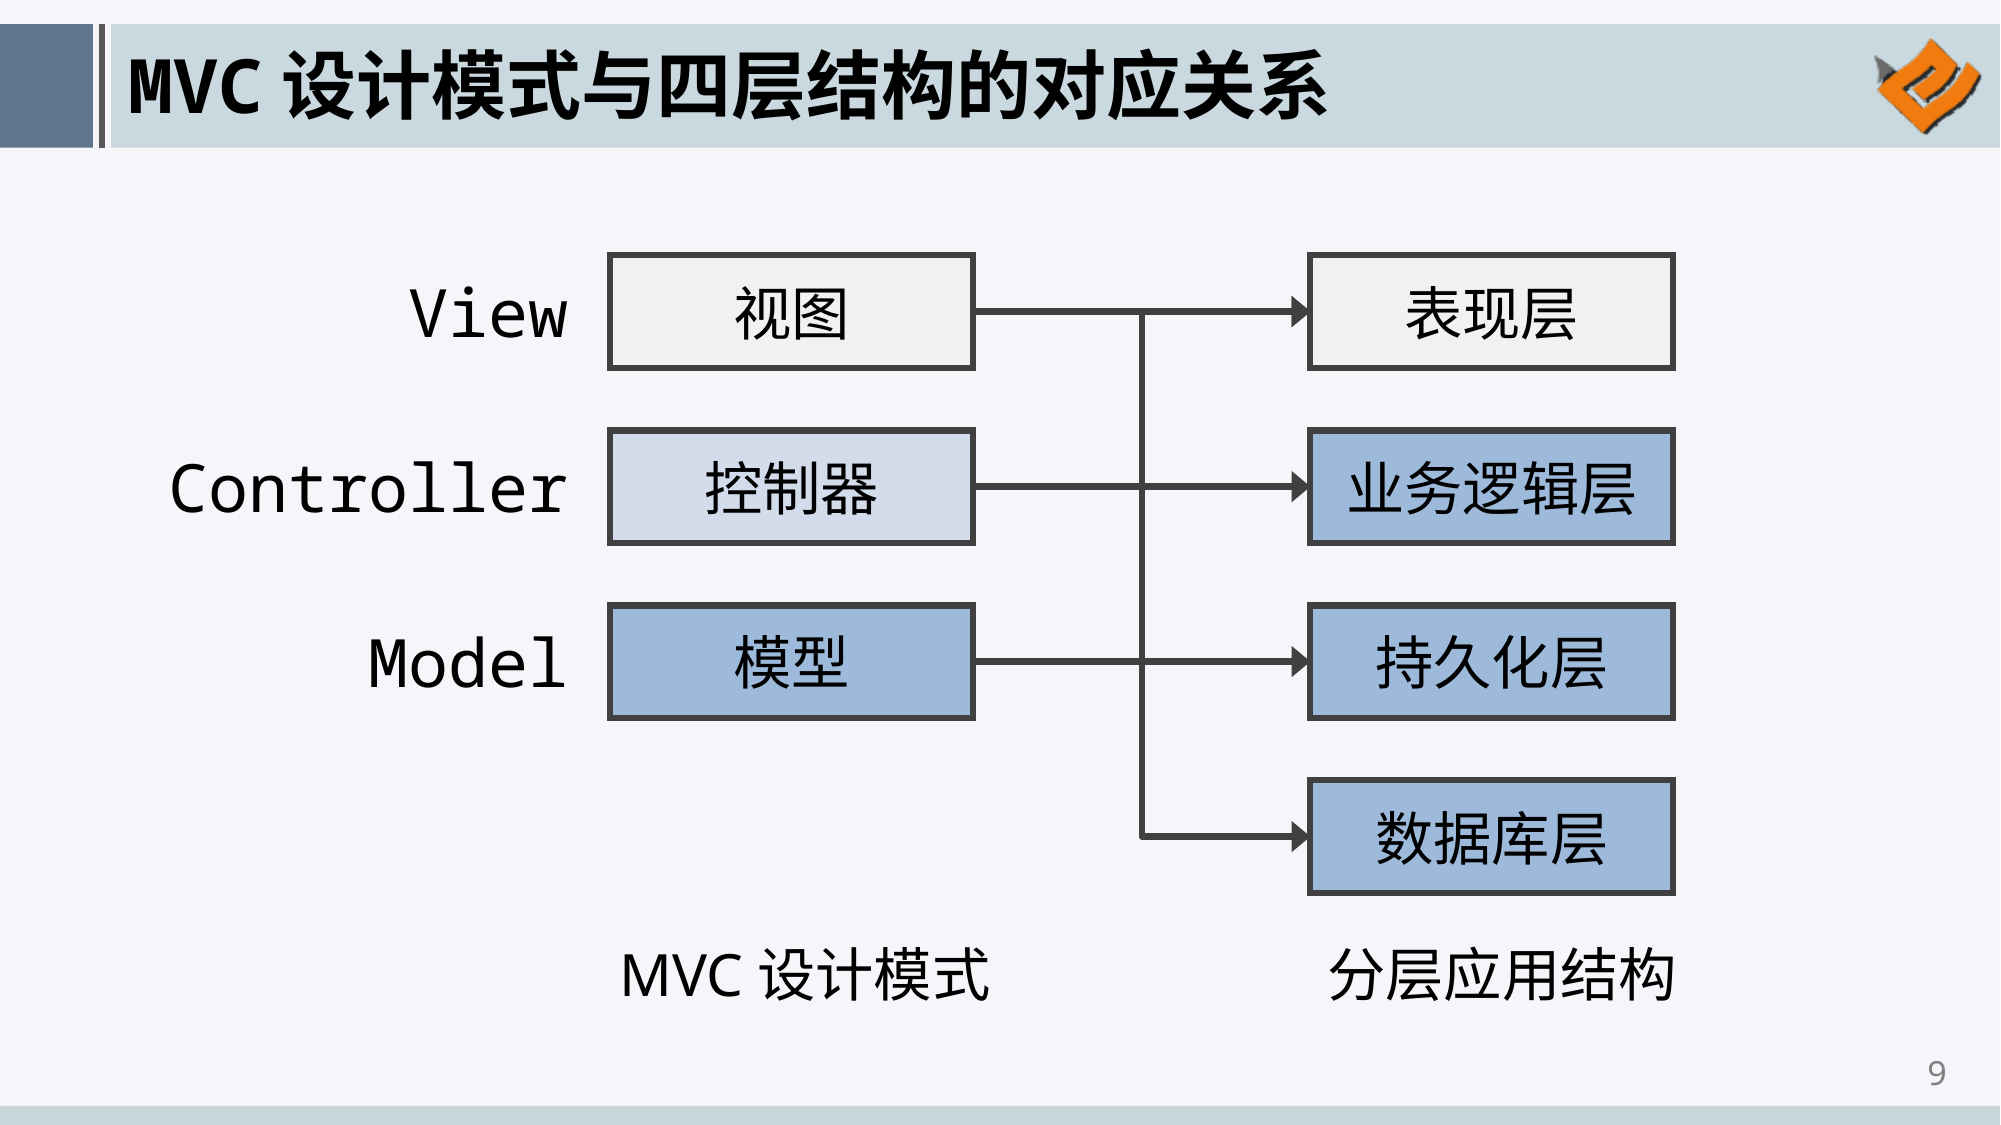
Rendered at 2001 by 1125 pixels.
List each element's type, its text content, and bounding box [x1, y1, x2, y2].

picture [1874, 38, 1981, 134]
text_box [145, 255, 1721, 1017]
title MVC设计模式与四层结构的对应关系 [114, 30, 1845, 141]
